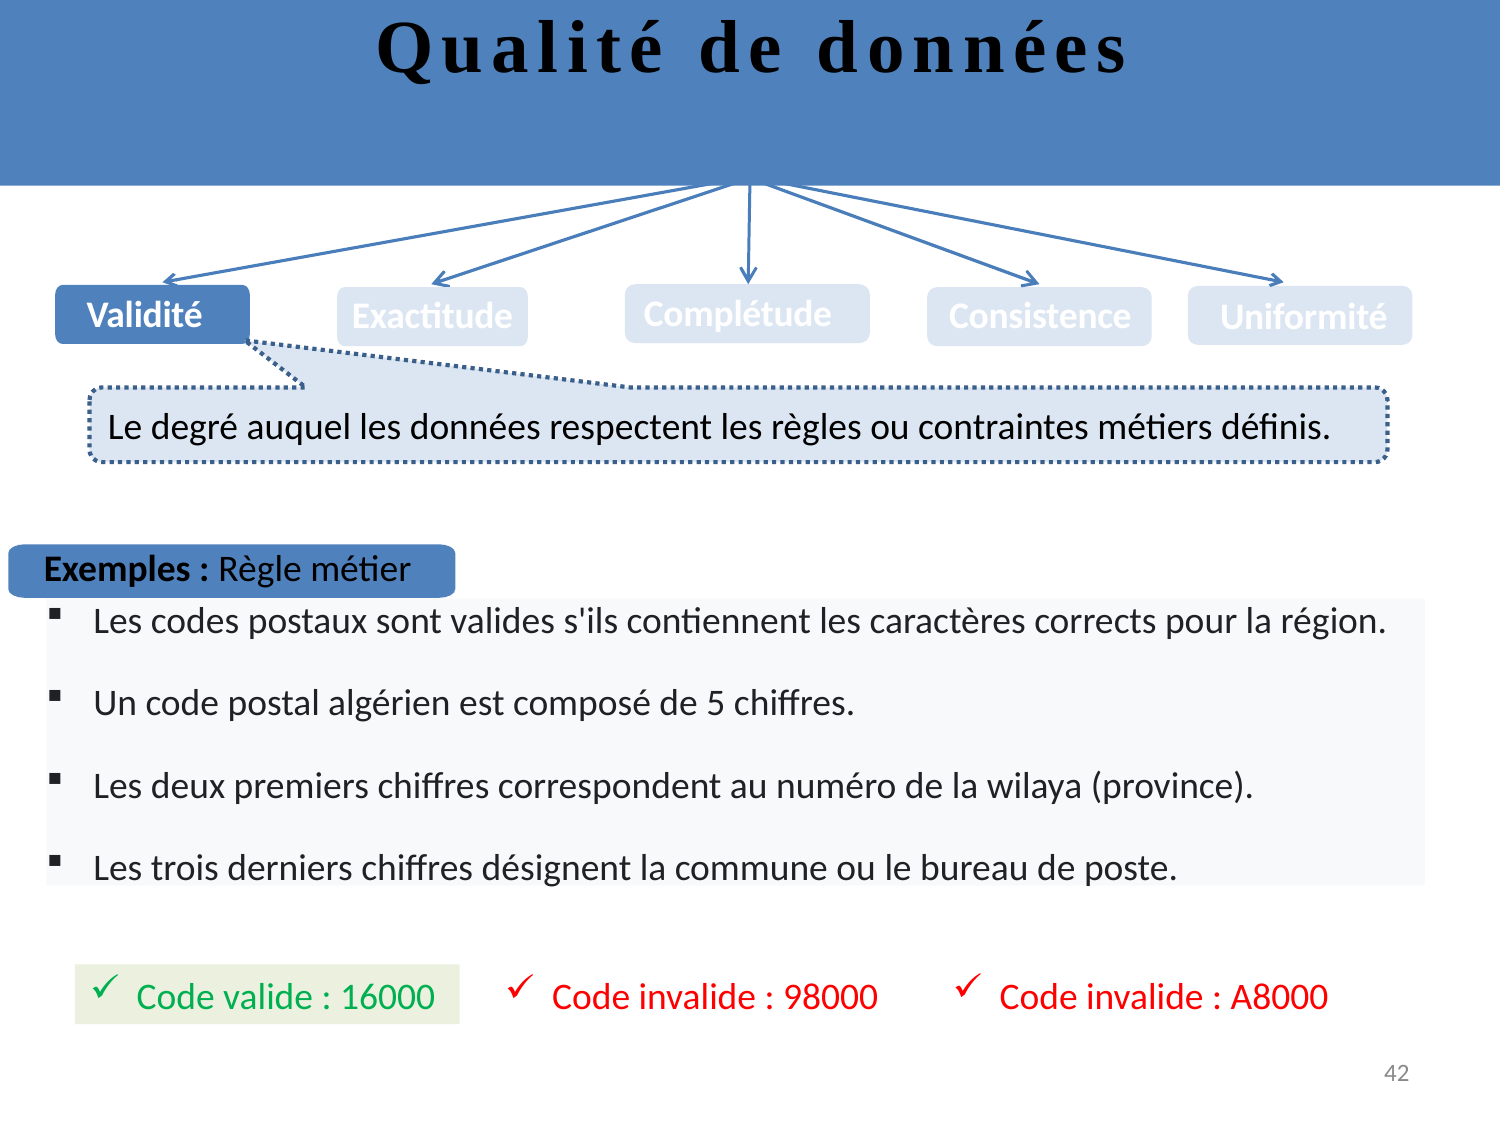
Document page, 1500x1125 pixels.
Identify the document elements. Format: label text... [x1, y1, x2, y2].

text_box Les codes postaux sont valides s'ils contiennent les caractères corrects pour la région. Un code postal algérien est composé de 5 chiffres. Les deux premiers chiffres correspondent au numéro de la wilaya (province). Les trois derniers chiffres désignent la commune ou le bureau de poste. [46, 598, 1425, 886]
text_box Le degré auquel les données respectent les règles ou contraintes métiers définis. [87, 355, 1390, 465]
text_box Code invalide : A8000 [937, 964, 1395, 1024]
text_box Code valide : 16000 [74, 964, 460, 1025]
title Qualité de données [0, 0, 1500, 186]
text_box Code invalide : 98000 [490, 964, 948, 1025]
text_box Exemples : Règle métier [8, 544, 456, 598]
slide_number 42 [1377, 1060, 1416, 1090]
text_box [54, 112, 1413, 347]
